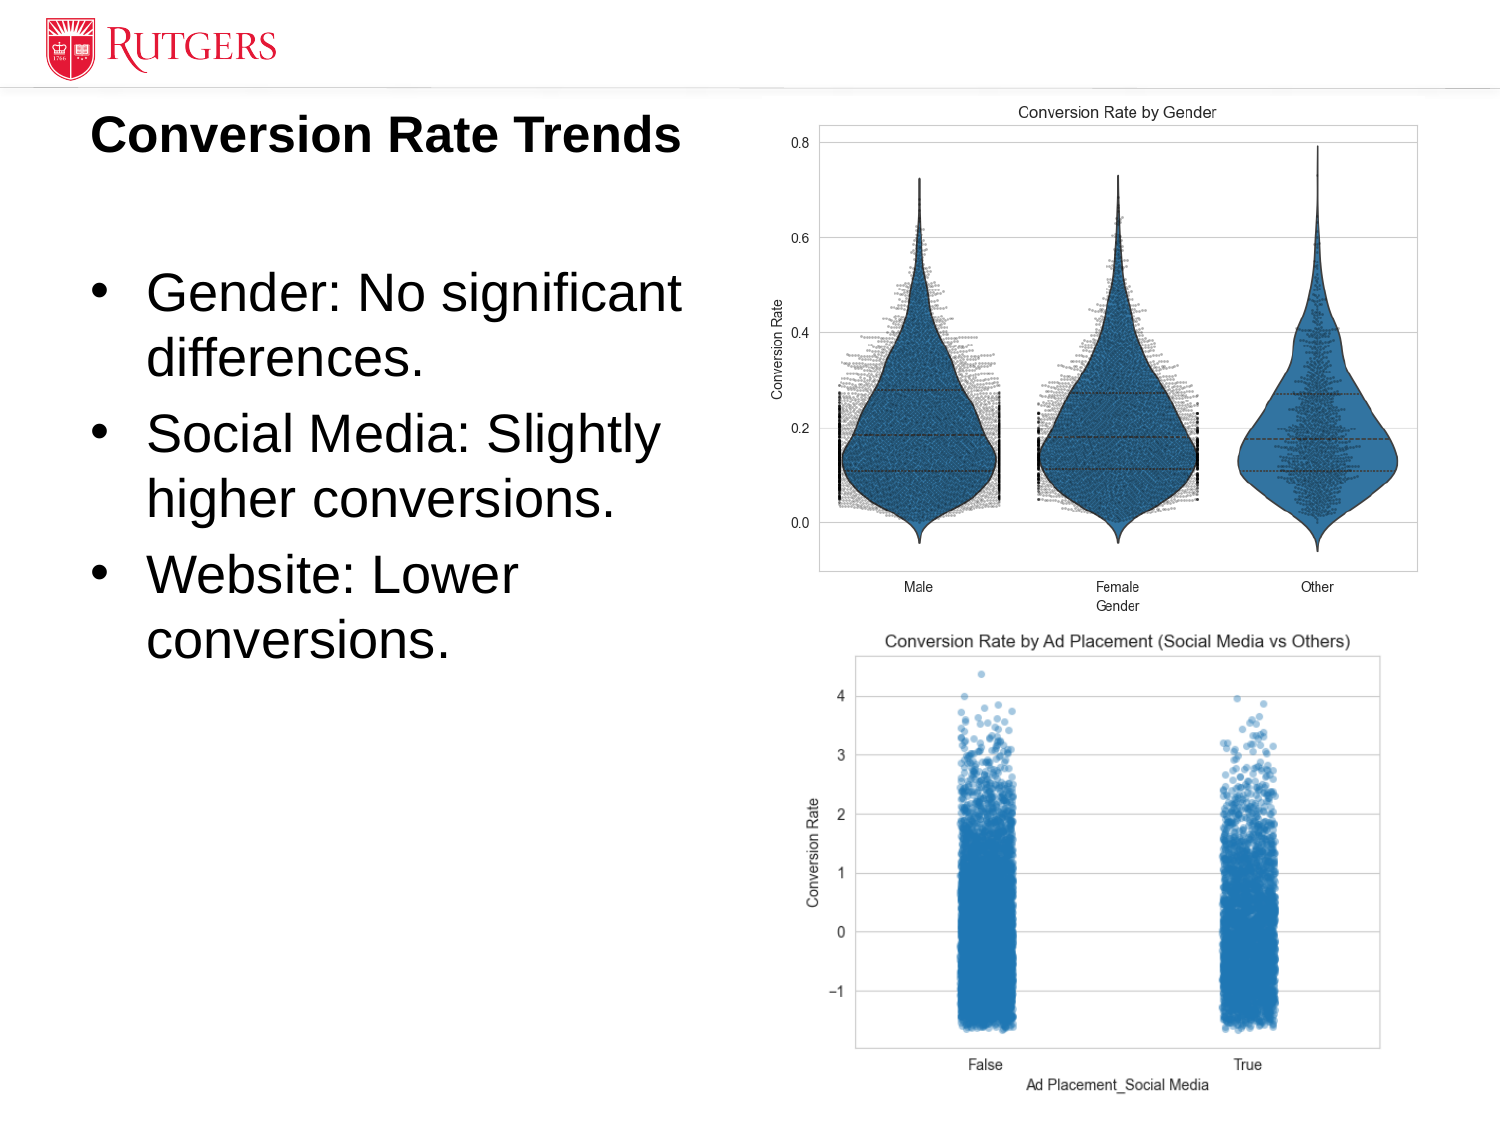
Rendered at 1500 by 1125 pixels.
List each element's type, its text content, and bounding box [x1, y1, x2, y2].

picture [762, 96, 1426, 623]
list Gender: No significant differences. Social Media: Slightly higher conversions. Website: Lower conversions. [75, 249, 738, 994]
title Conversion Rate Trends [75, 99, 758, 233]
picture [797, 624, 1390, 1104]
picture [46, 18, 276, 81]
